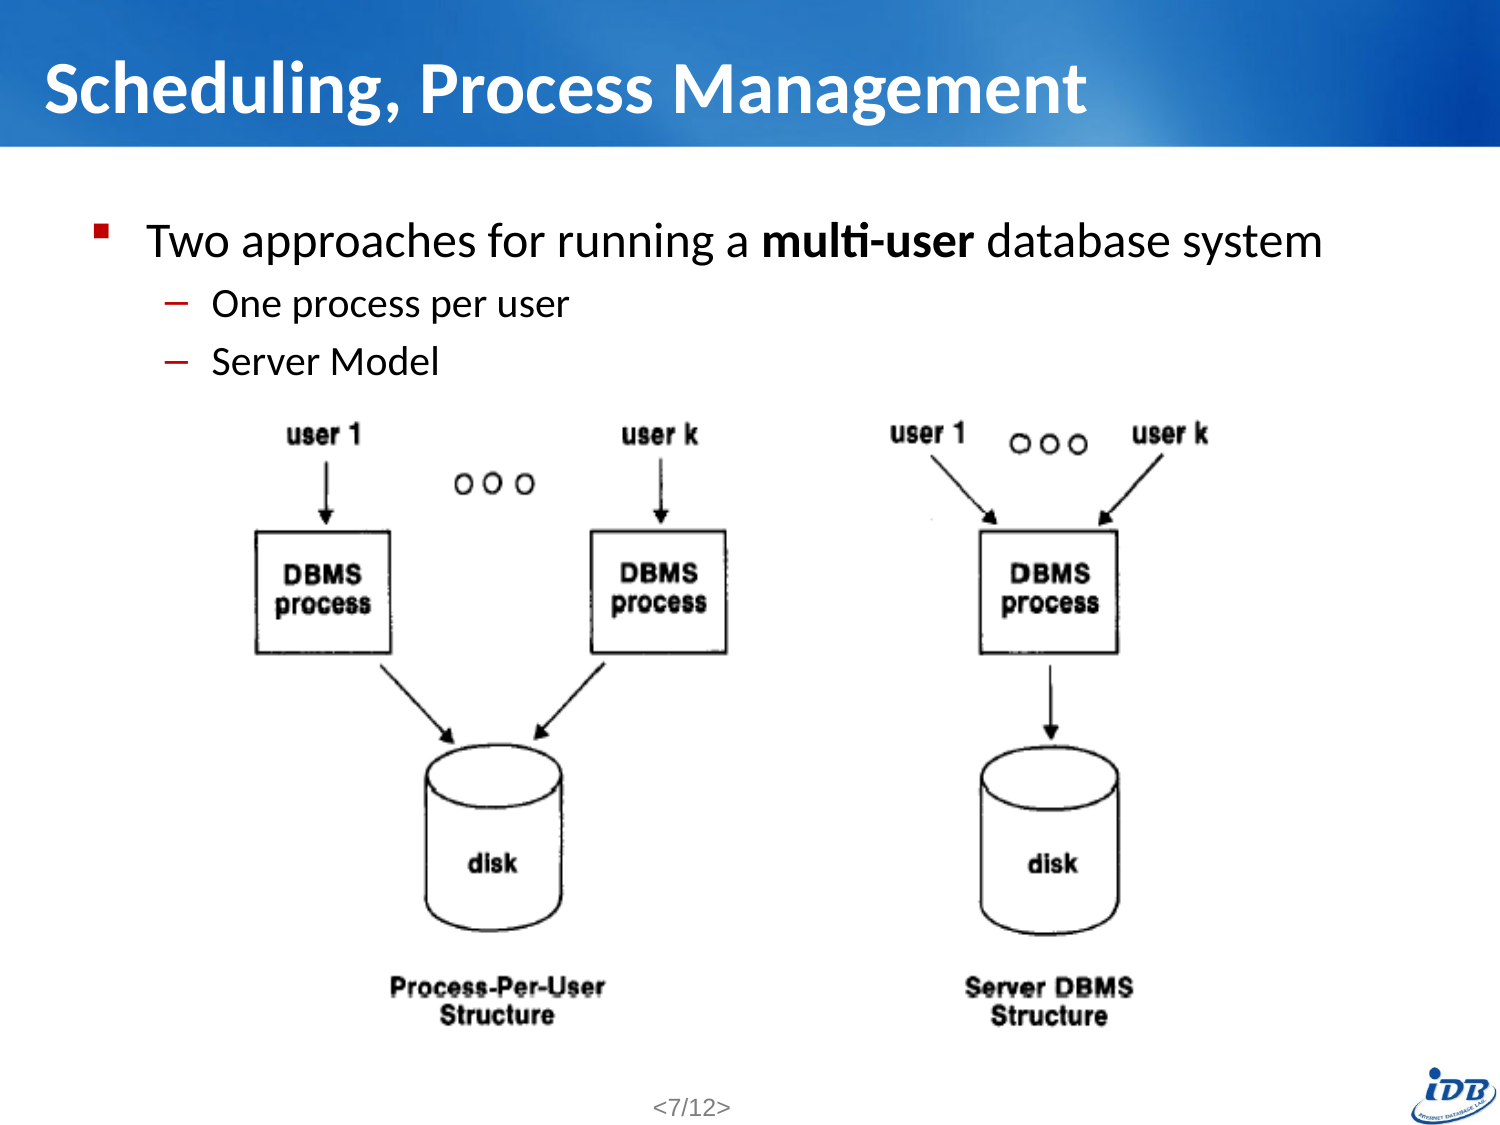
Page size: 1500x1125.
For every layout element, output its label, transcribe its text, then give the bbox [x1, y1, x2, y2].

text_box Two approaches for running a multi-user database system One process per user Server Model [74, 200, 1471, 1071]
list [199, 412, 1252, 1038]
title Scheduling, Process Management [29, 19, 1471, 149]
picture [0, 0, 1500, 1125]
